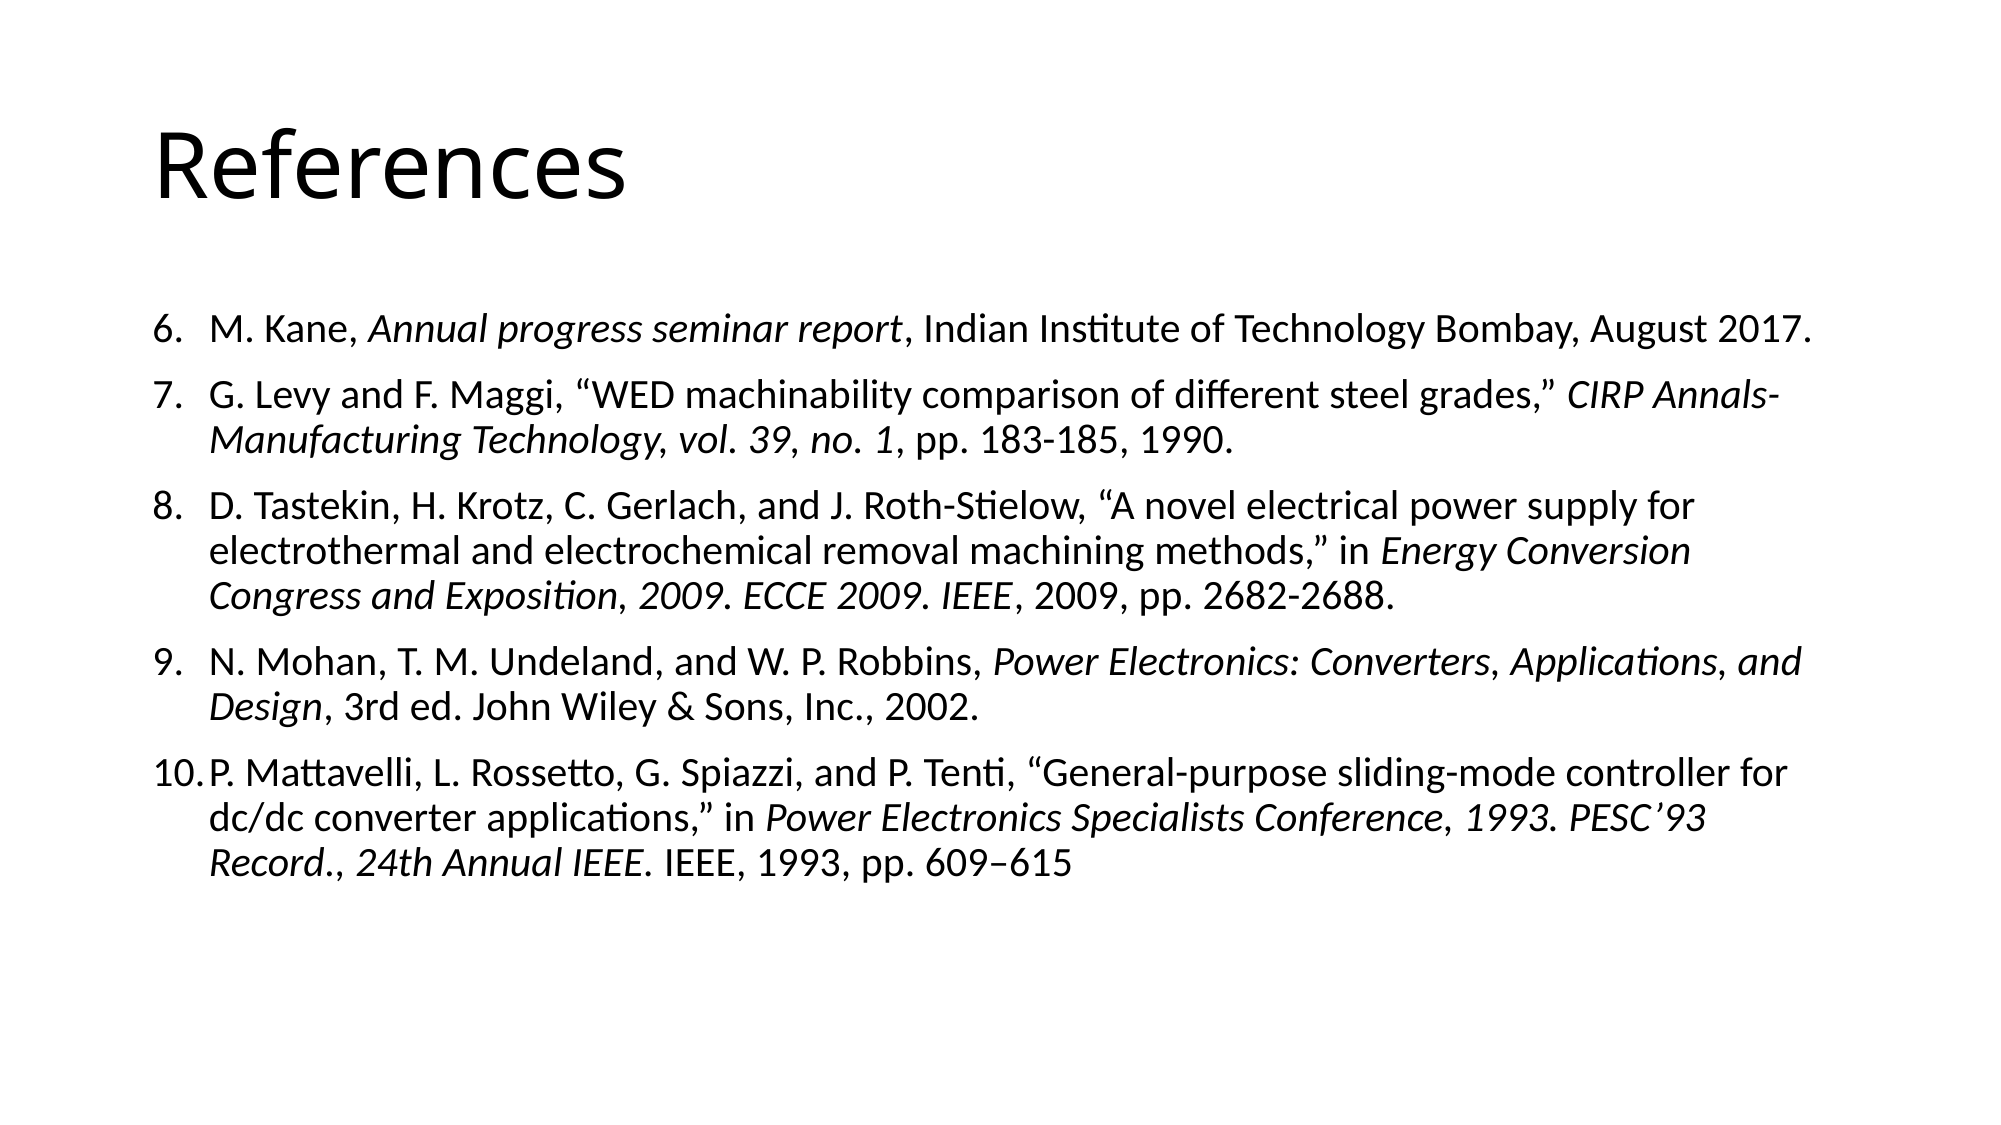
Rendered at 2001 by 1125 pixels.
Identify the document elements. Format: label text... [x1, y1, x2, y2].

title References [137, 59, 1863, 278]
list M. Kane, Annual progress seminar report, Indian Institute of Technology Bombay, August 2017. G. Levy and F. Maggi, “WED machinability comparison of different steel grades,” CIRP Annals-Manufacturing Technology, vol. 39, no. 1, pp. 183-185, 1990. D. Tastekin, H. Krotz, C. Gerlach, and J. Roth-Stielow, “A novel electrical power supply for electrothermal and electrochemical removal machining methods,” in Energy Conversion Congress and Exposition, 2009. ECCE 2009. IEEE, 2009, pp. 2682-2688. N. Mohan, T. M. Undeland, and W. P. Robbins, Power Electronics: Converters, Applications, and Design, 3rd ed. John Wiley & Sons, Inc., 2002. P. Mattavelli, L. Rossetto, G. Spiazzi, and P. Tenti, “General-purpose sliding-mode controller for dc/dc converter applications,” in Power Electronics Specialists Conference, 1993. PESC’93 Record., 24th Annual IEEE. IEEE, 1993, pp. 609–615 [137, 299, 1863, 1014]
